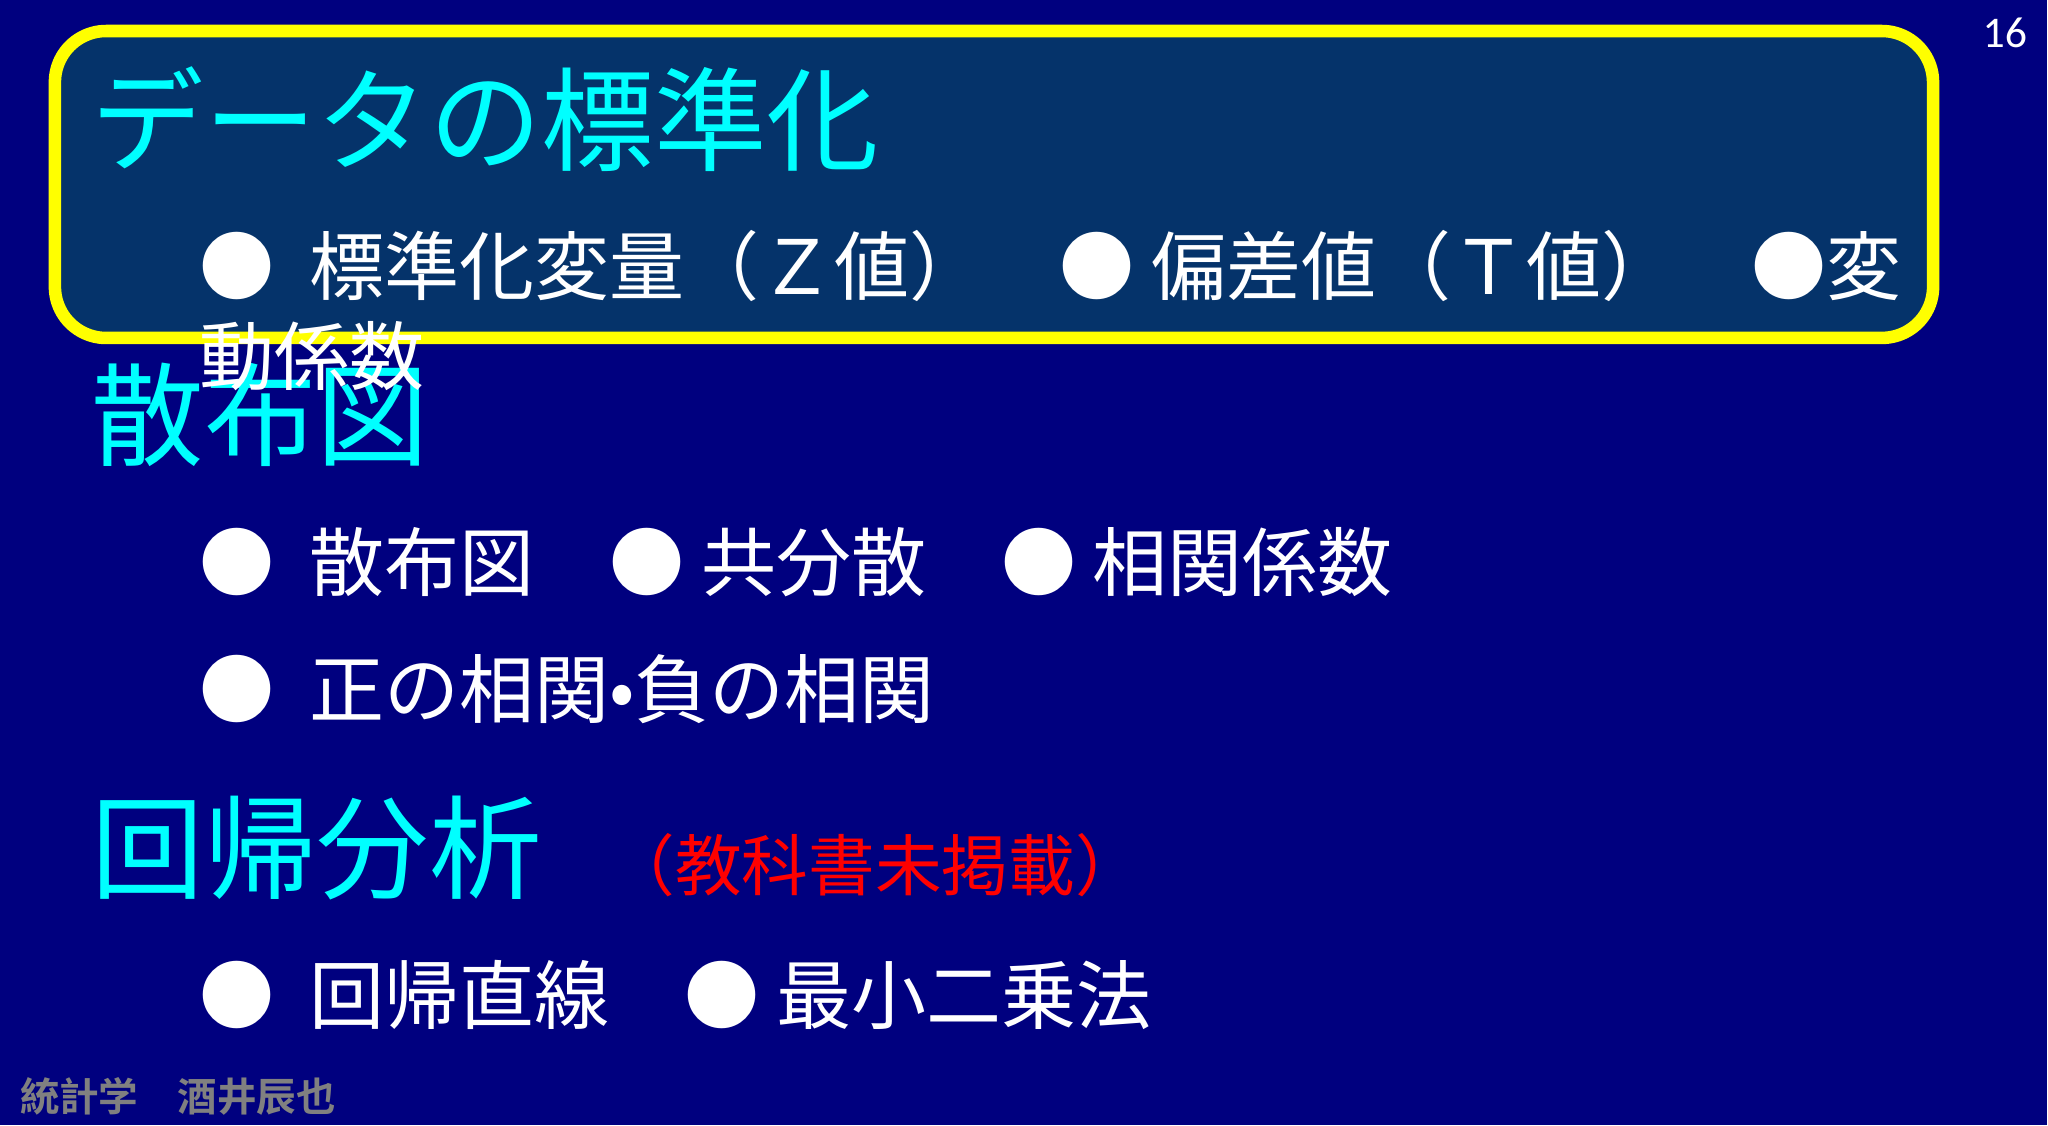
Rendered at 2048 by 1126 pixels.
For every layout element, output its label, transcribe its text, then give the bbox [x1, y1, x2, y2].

text_box ● 標準化変量（Ｚ値） ● 偏差値（Ｔ値） ●変動係数 [184, 212, 1934, 407]
footer 統計学 酒井辰也 [0, 1065, 460, 1126]
text_box ● 回帰直線 ● 最小二乗法 [184, 941, 1438, 1047]
text_box データの標準化 [76, 42, 1249, 192]
slide_number 16 [1894, 0, 2048, 60]
text_box ● 散布図 ● 共分散 ● 相関係数 ● 正の相関・負の相関 [184, 507, 1981, 741]
text_box 散布図 [76, 338, 1249, 488]
text_box [52, 28, 1936, 338]
text_box 回帰分析 （教科書未掲載） [76, 770, 1249, 920]
